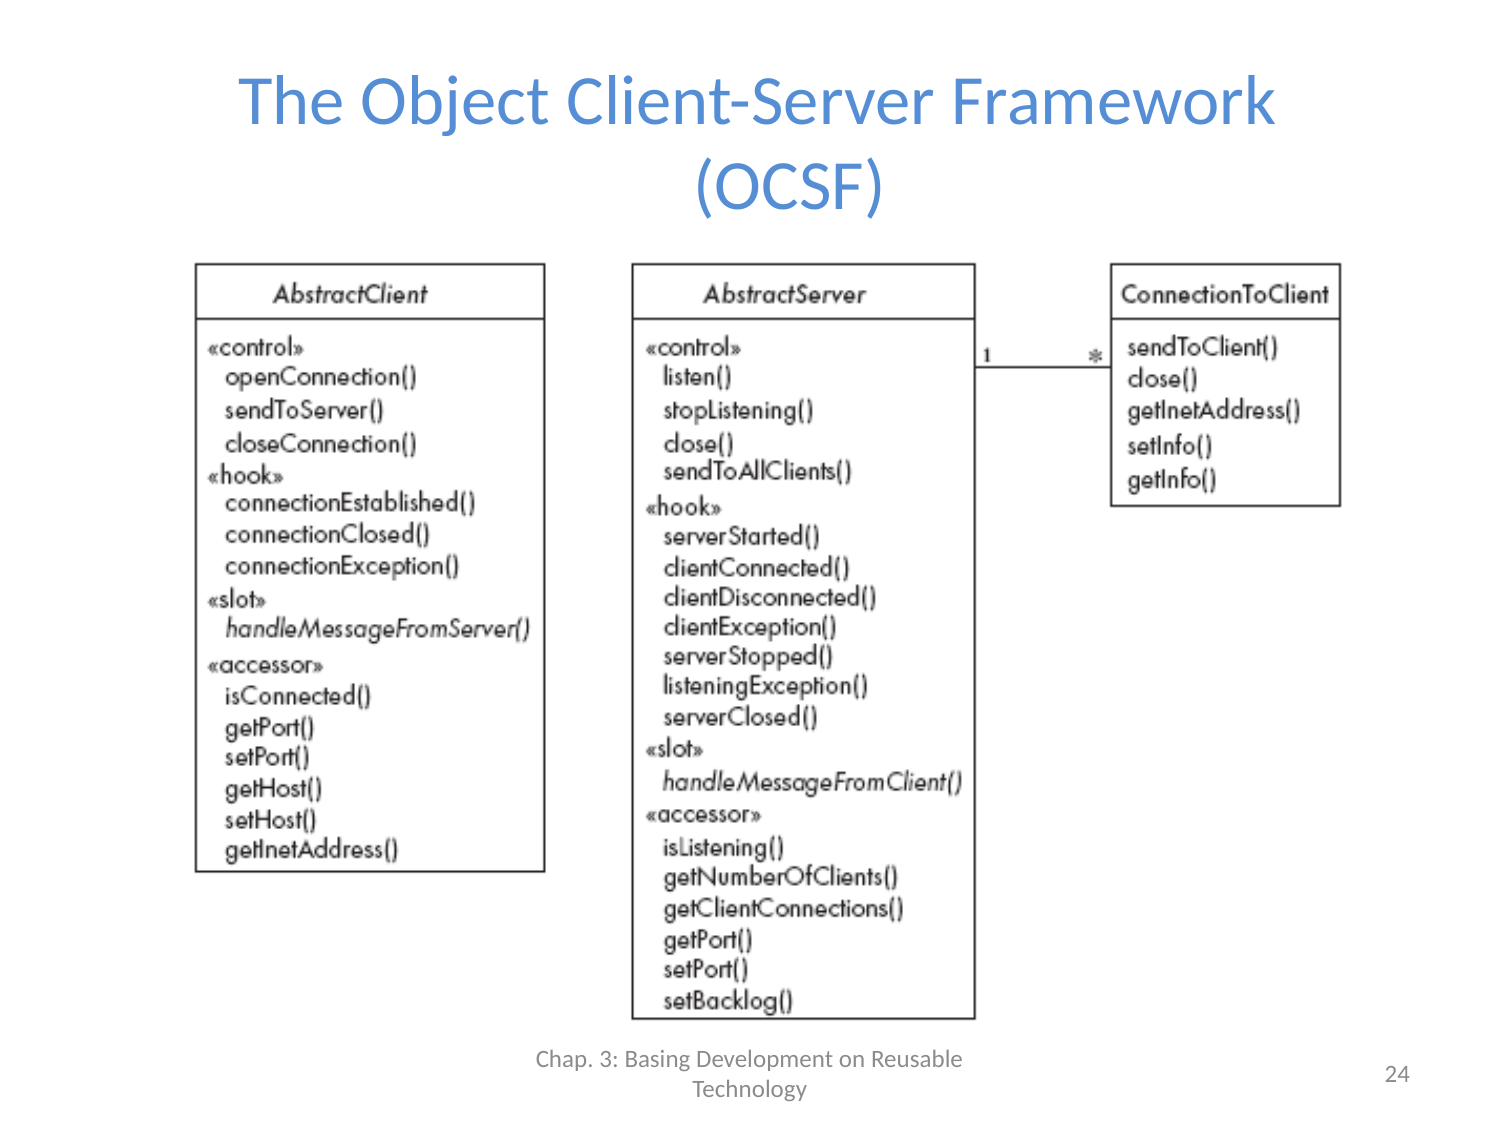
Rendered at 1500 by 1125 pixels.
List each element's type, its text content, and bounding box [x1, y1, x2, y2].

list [187, 249, 1351, 1035]
title The Object Client-Server Framework (OCSF) [75, 45, 1425, 233]
slide_number 24 [1074, 1042, 1425, 1103]
footer Chap. 3: Basing Development on Reusable Technology [512, 1044, 988, 1103]
